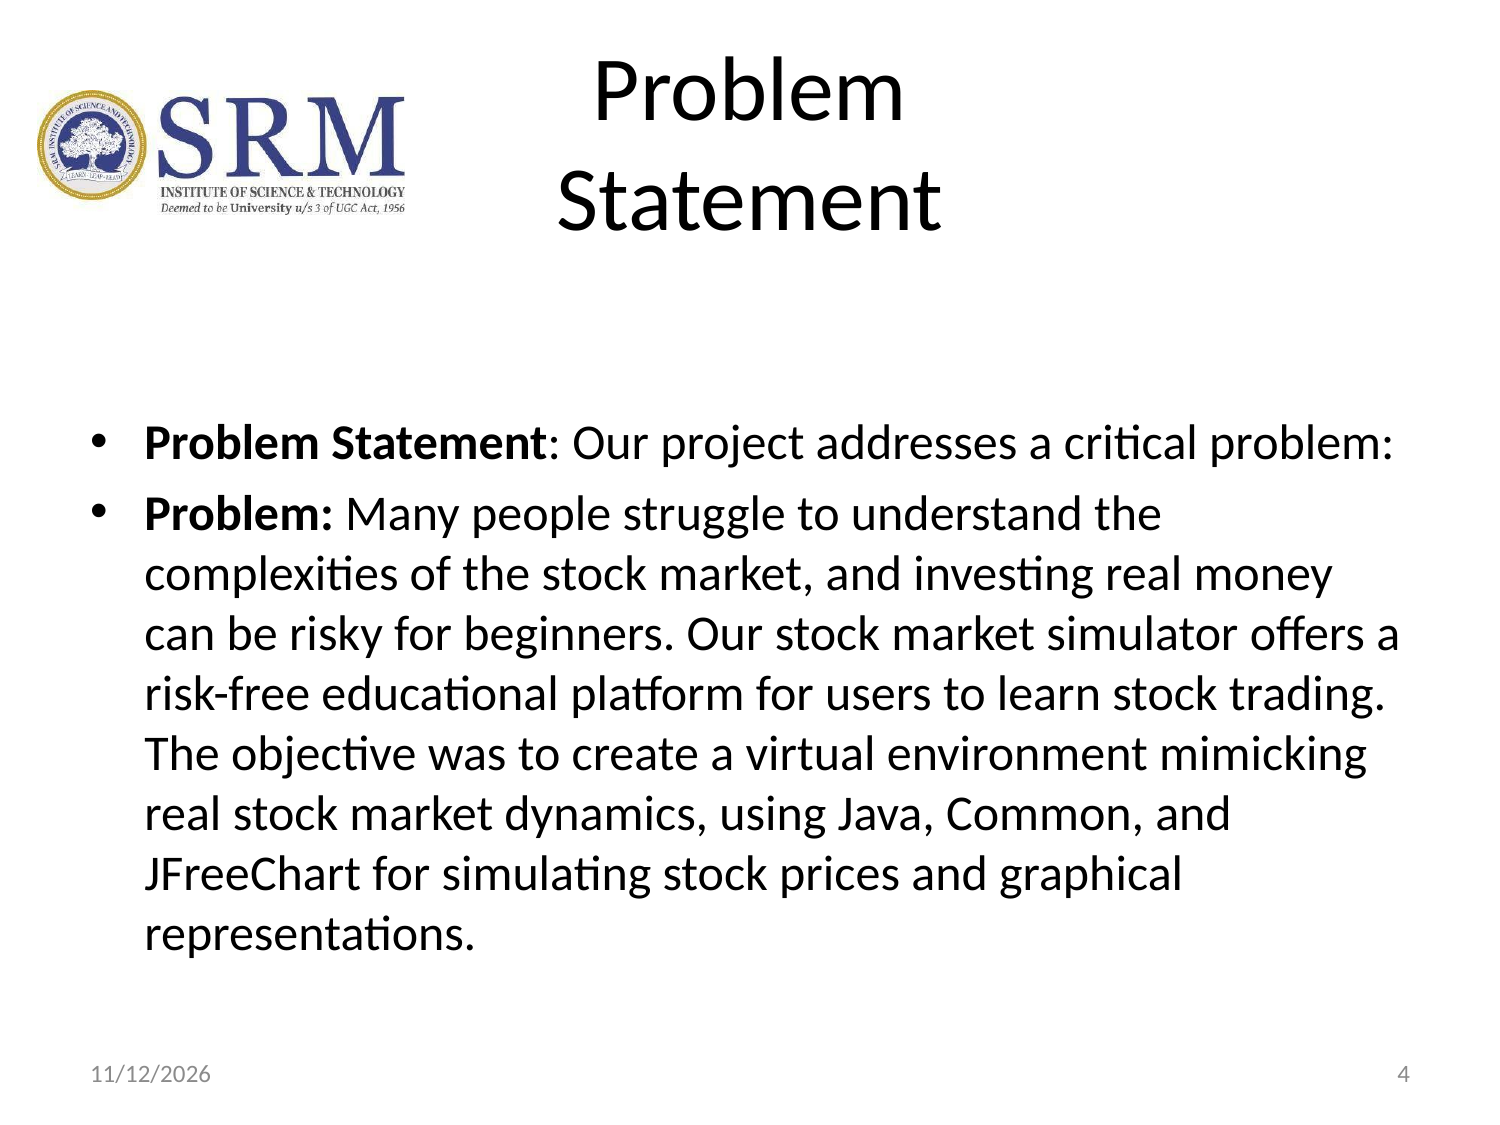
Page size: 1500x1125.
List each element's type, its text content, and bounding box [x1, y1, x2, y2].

title Problem Statement [75, 45, 1425, 233]
list Problem Statement: Our project addresses a critical problem: Problem: Many people struggle to understand the complexities of the stock market, and investing real money can be risky for beginners. Our stock market simulator offers a risk-free educational platform for users to learn stock trading. The objective was to create a virtual environment mimicking real stock market dynamics, using Java, Common, and JFreeChart for simulating stock prices and graphical representations. [75, 262, 1425, 1005]
picture [37, 90, 405, 215]
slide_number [75, 1042, 425, 1103]
slide_number 4 [1074, 1042, 1425, 1103]
